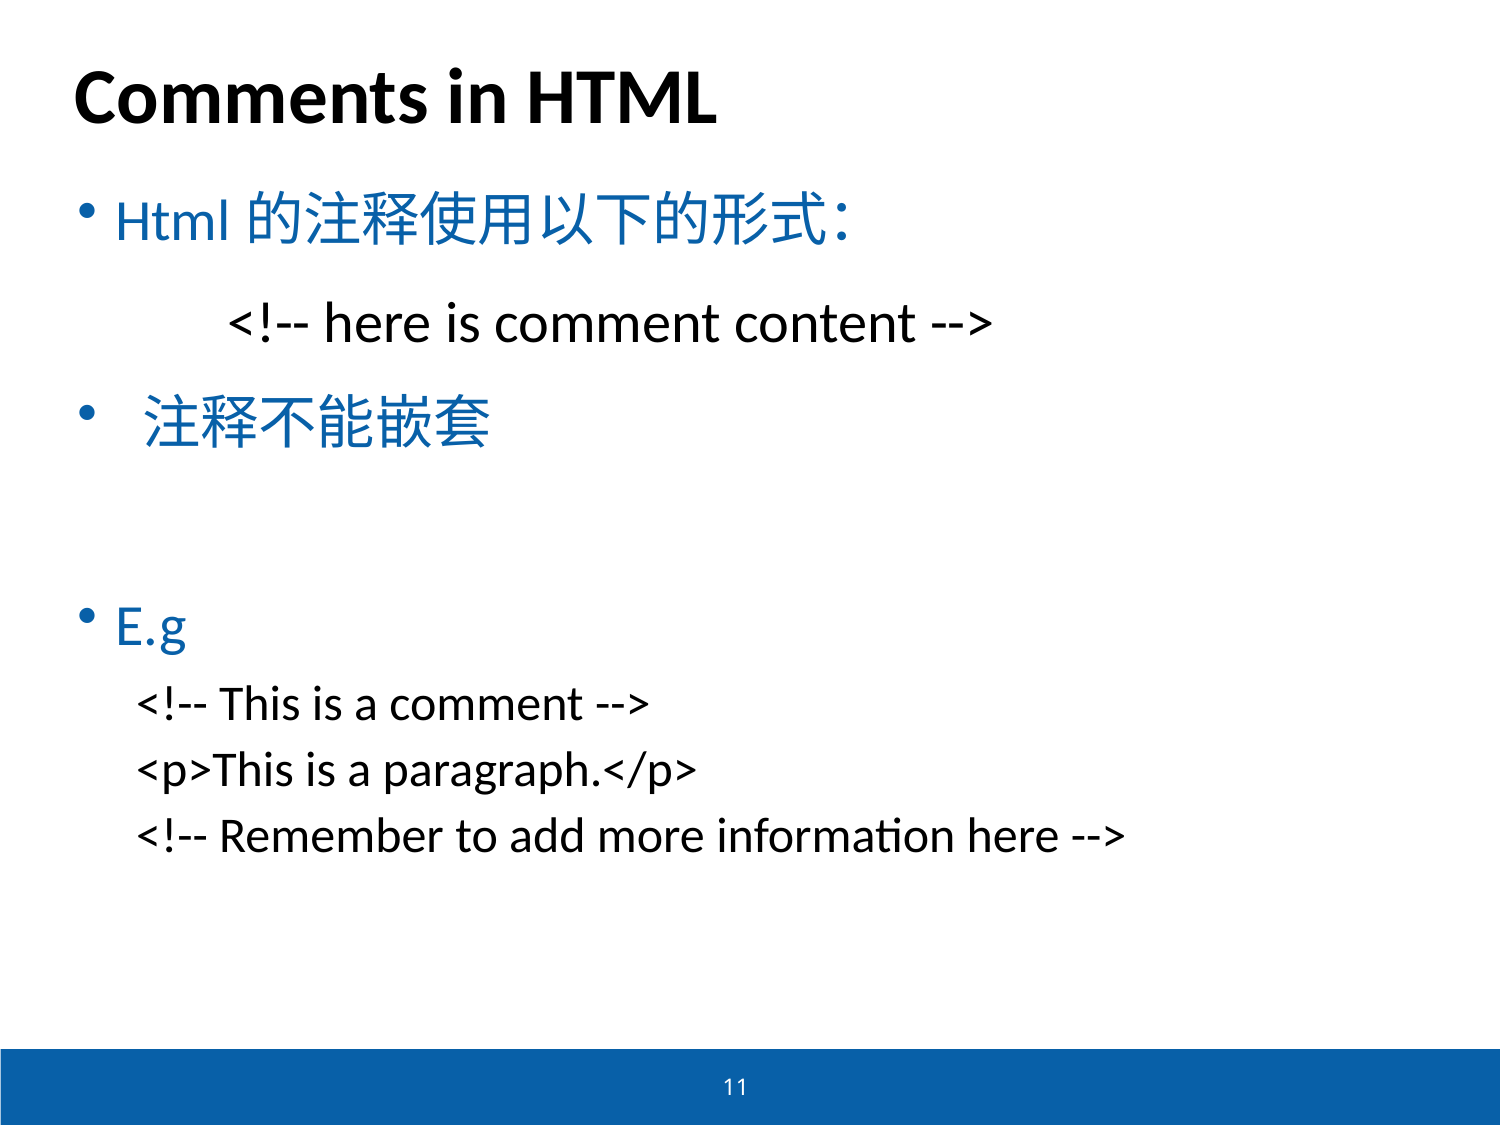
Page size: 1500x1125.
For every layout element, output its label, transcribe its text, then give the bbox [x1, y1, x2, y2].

list Html的注释使用以下的形式： <!-- here is comment content --> 注释不能嵌套 E.g <!-- This is a comment --> <p>This is a paragraph.</p> <!-- Remember to add more information here --> [77, 182, 1427, 1000]
title Comments in HTML [74, 44, 1427, 168]
slide_number 11 [722, 1071, 792, 1106]
